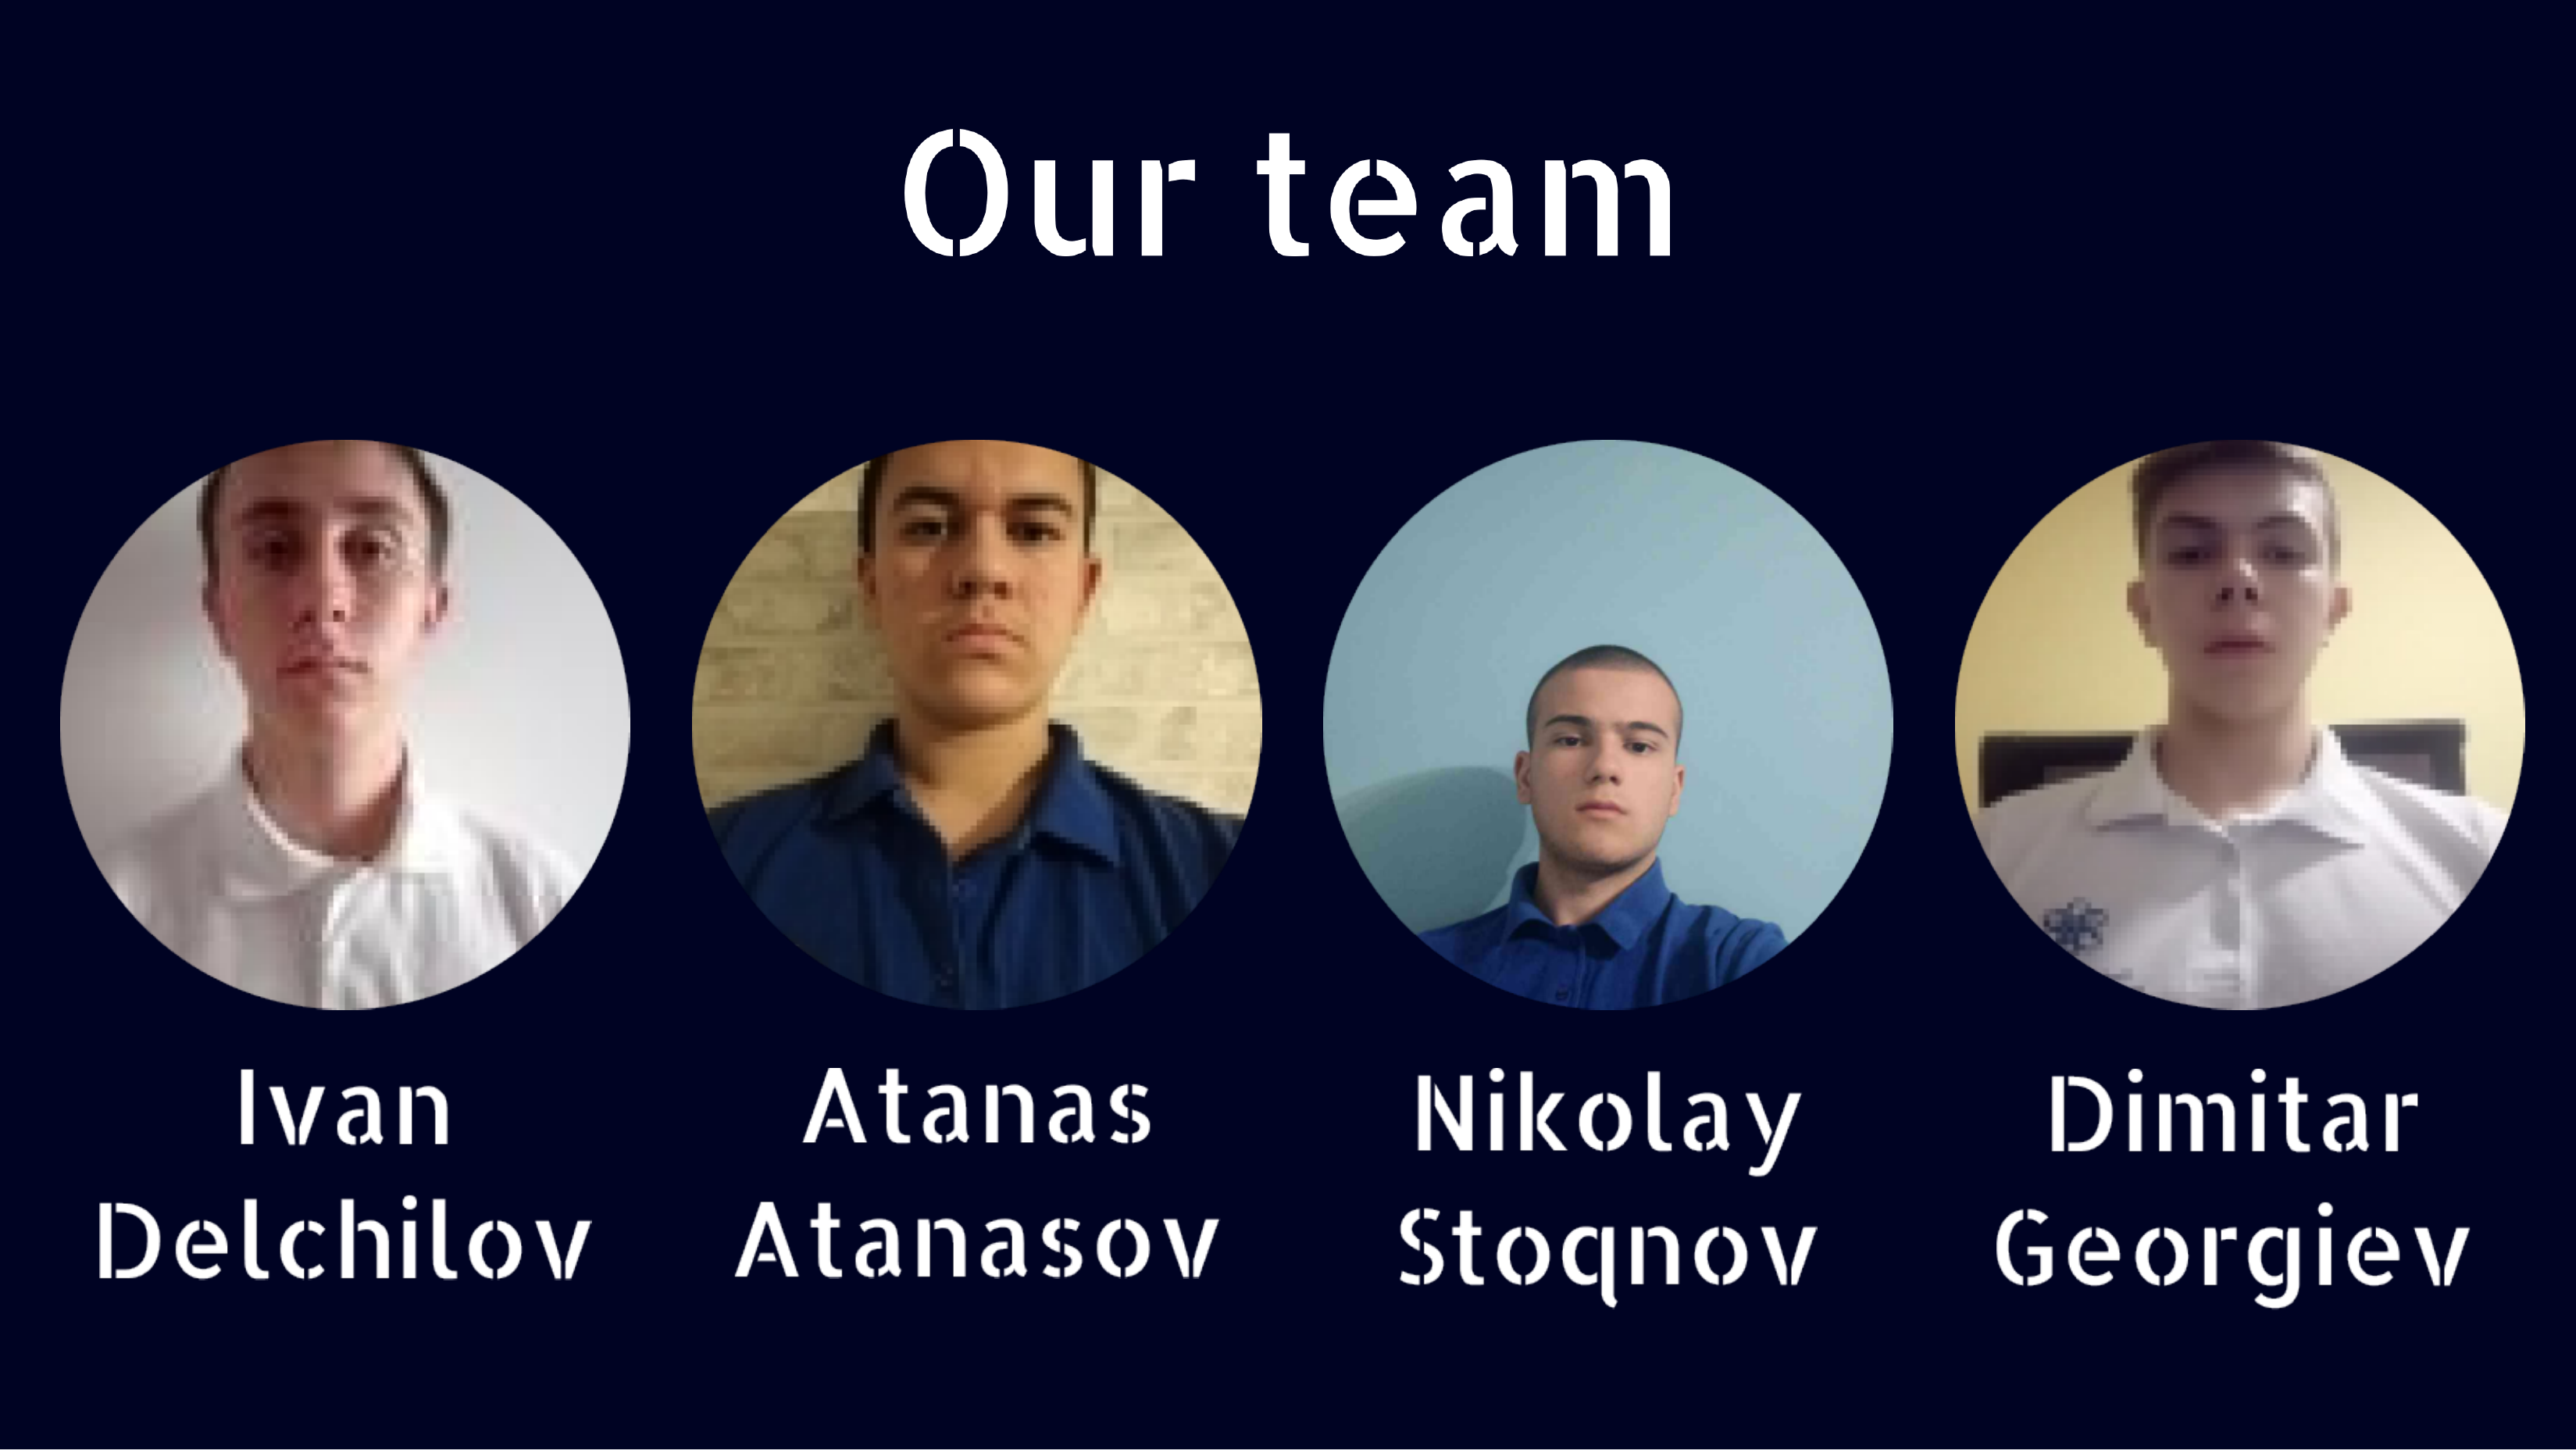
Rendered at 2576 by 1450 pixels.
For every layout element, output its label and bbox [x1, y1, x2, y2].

picture [1955, 439, 2525, 1010]
picture [99, 1068, 592, 1280]
picture [1323, 439, 1894, 1010]
picture [1996, 1069, 2472, 1311]
picture [60, 439, 631, 1010]
picture [904, 129, 1670, 256]
picture [1400, 1068, 1818, 1310]
picture [692, 439, 1262, 1010]
picture [733, 1068, 1221, 1279]
